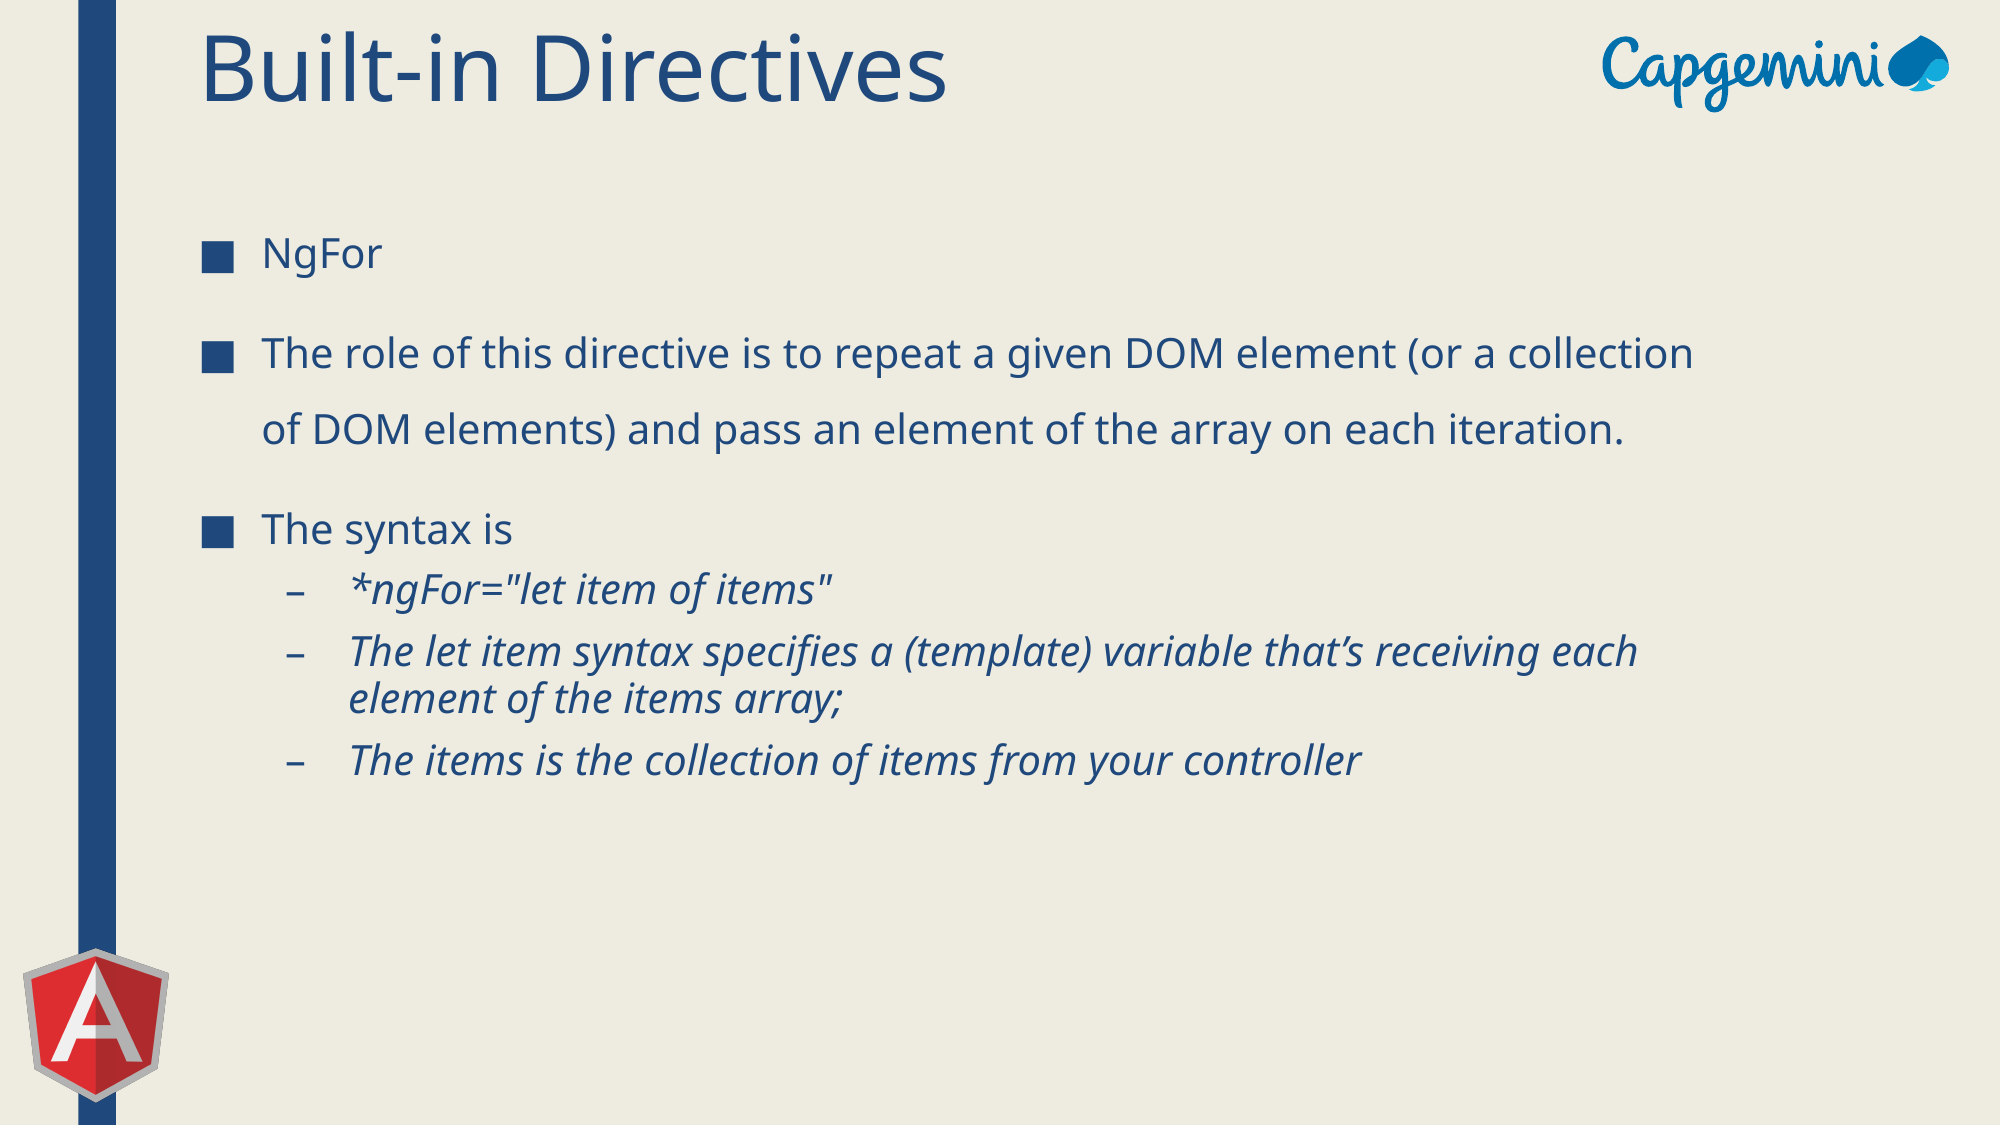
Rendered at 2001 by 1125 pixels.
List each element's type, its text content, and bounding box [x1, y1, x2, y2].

title Built-in Directives [183, 15, 1759, 194]
picture [23, 948, 169, 1103]
list NgFor The role of this directive is to repeat a given DOM element (or a collection of DOM elements) and pass an element of the array on each iteration. The syntax is *ngFor="let item of items" The let item syntax specifies a (template) variable that’s receiving each element of the items array; The items is the collection of items from your controller [183, 194, 1759, 1008]
